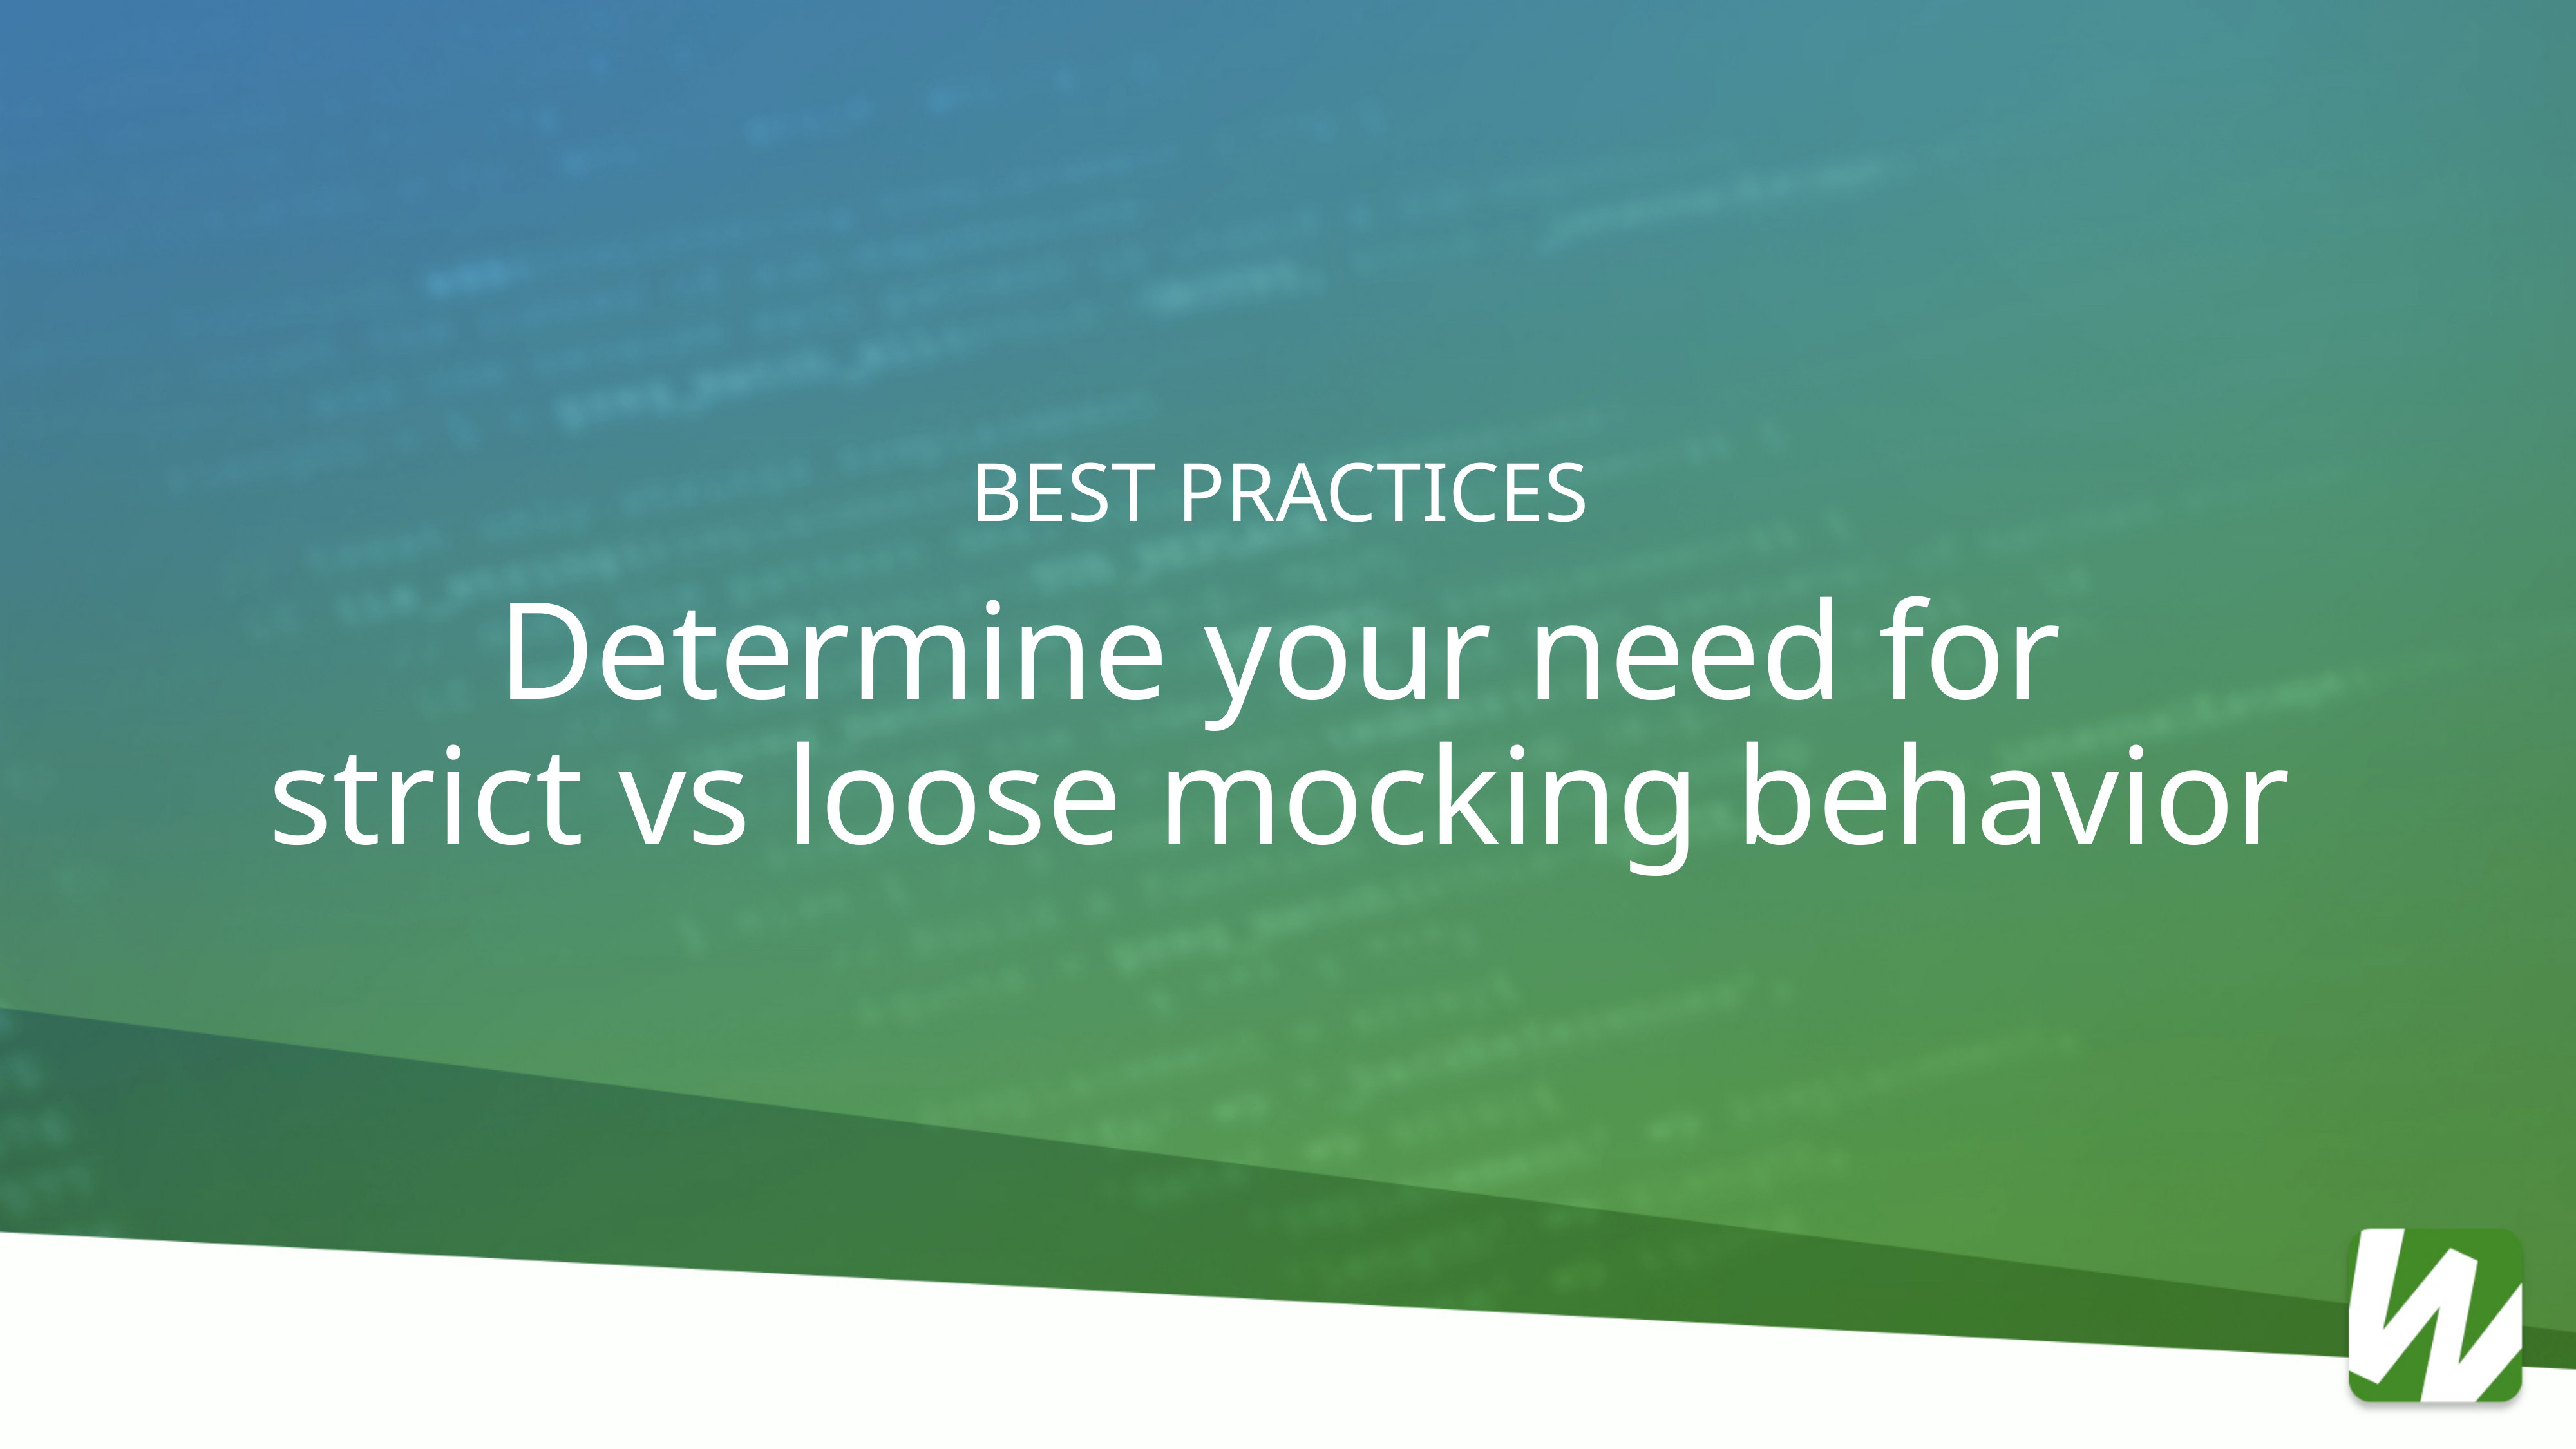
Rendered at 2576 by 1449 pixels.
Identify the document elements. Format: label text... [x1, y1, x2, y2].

text_box Best Practices [342, 454, 2217, 542]
text_box Determine your need for strict vs loose mocking behavior [231, 578, 2328, 878]
picture [0, 0, 2576, 1449]
